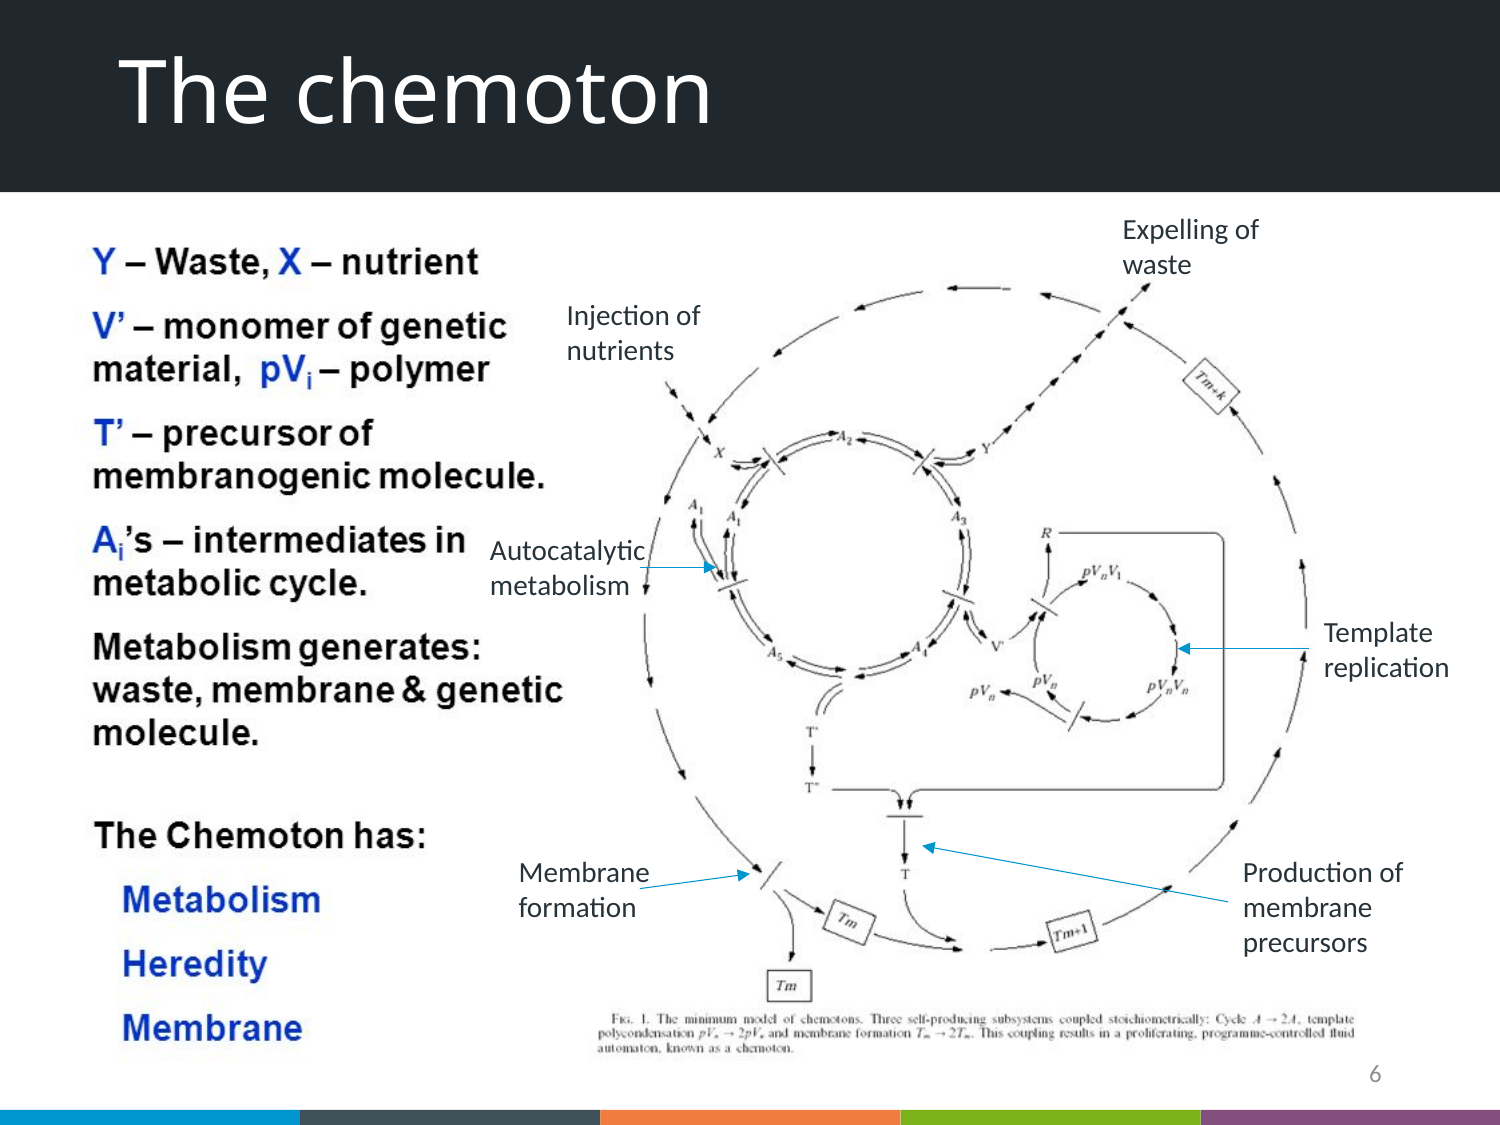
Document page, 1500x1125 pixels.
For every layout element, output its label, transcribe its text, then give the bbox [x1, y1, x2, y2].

text_box Production of membrane precursors [1358, 845, 1452, 966]
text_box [922, 845, 1229, 902]
slide_number 6 [1059, 1042, 1397, 1103]
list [75, 204, 1358, 1061]
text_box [639, 873, 750, 889]
title The chemoton [103, 40, 1397, 151]
text_box Template replication [1358, 605, 1485, 691]
